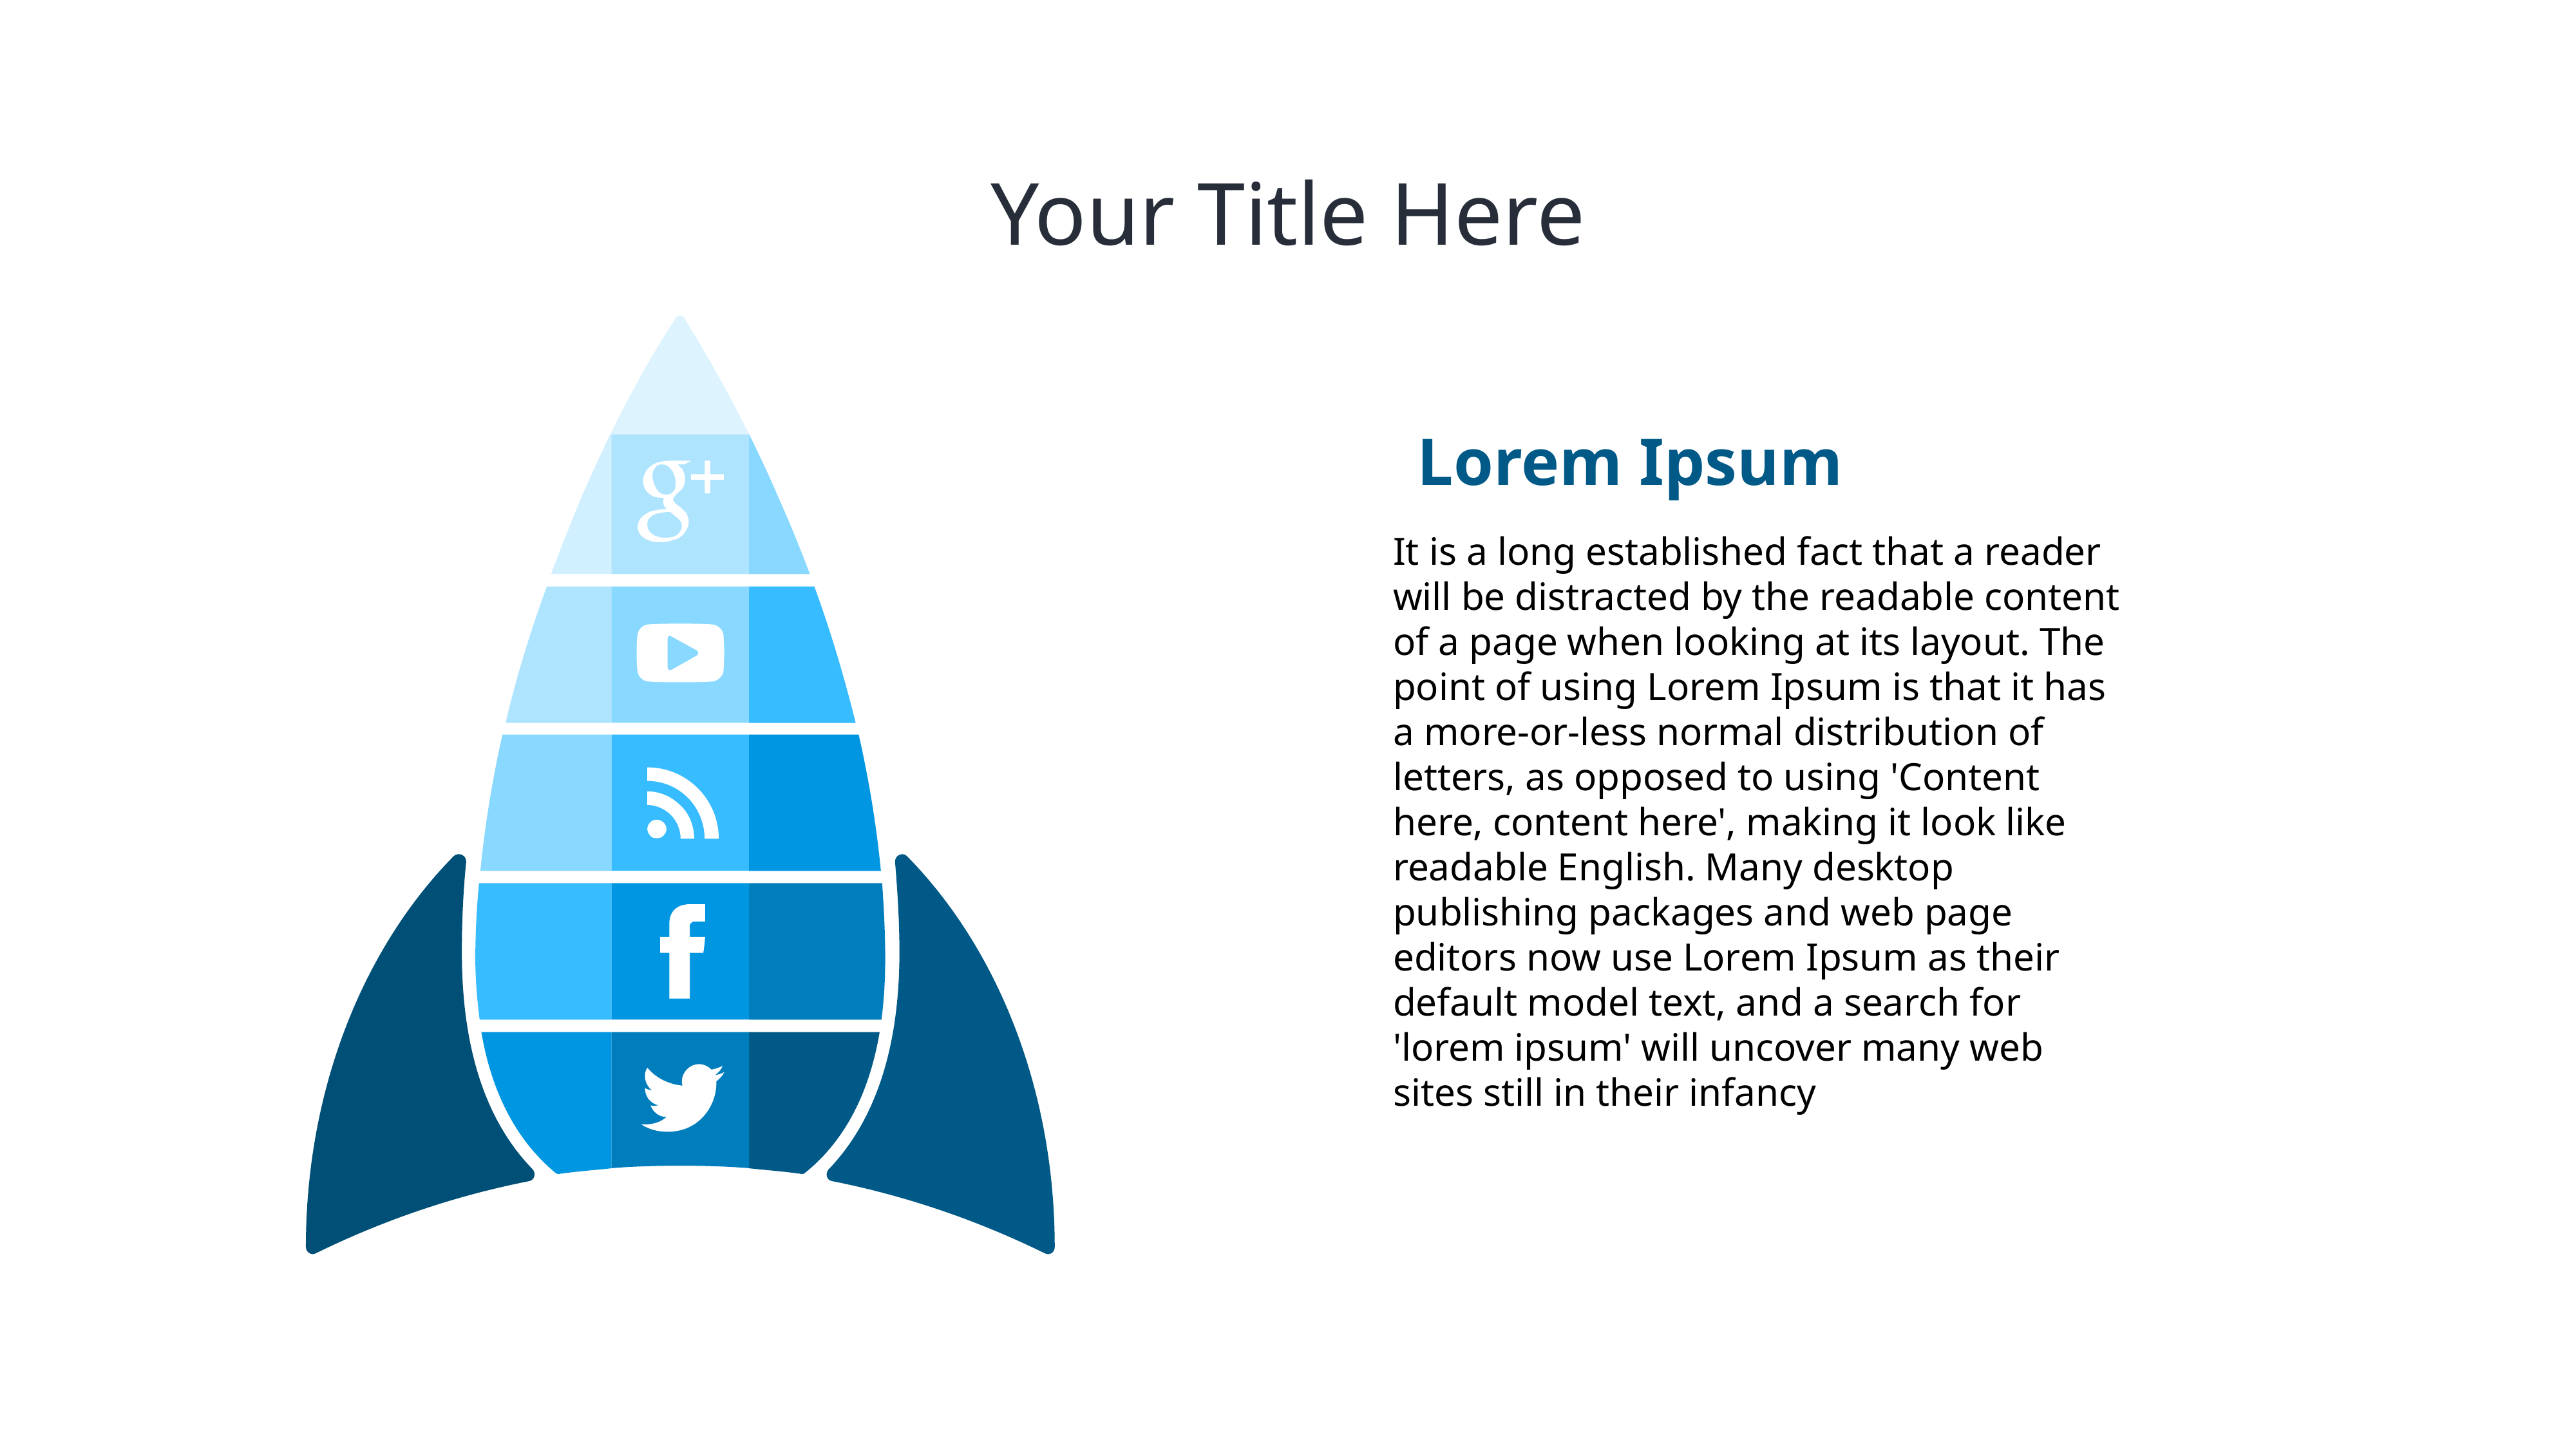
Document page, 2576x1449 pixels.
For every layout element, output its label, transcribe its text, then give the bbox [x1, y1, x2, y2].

text_box It is a long established fact that a reader will be distracted by the readable content of a page when looking at its layout. The point of using Lorem Ipsum is that it has a more-or-less normal distribution of letters, as opposed to using 'Content here, content here', making it look like readable English. Many desktop publishing packages and web page editors now use Lorem Ipsum as their default model text, and a search for 'lorem ipsum' will uncover many web sites still in their infancy [1383, 522, 2141, 1119]
title Your Title Here [177, 77, 2399, 357]
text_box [305, 316, 1055, 1256]
text_box Lorem Ipsum [1417, 421, 1861, 498]
